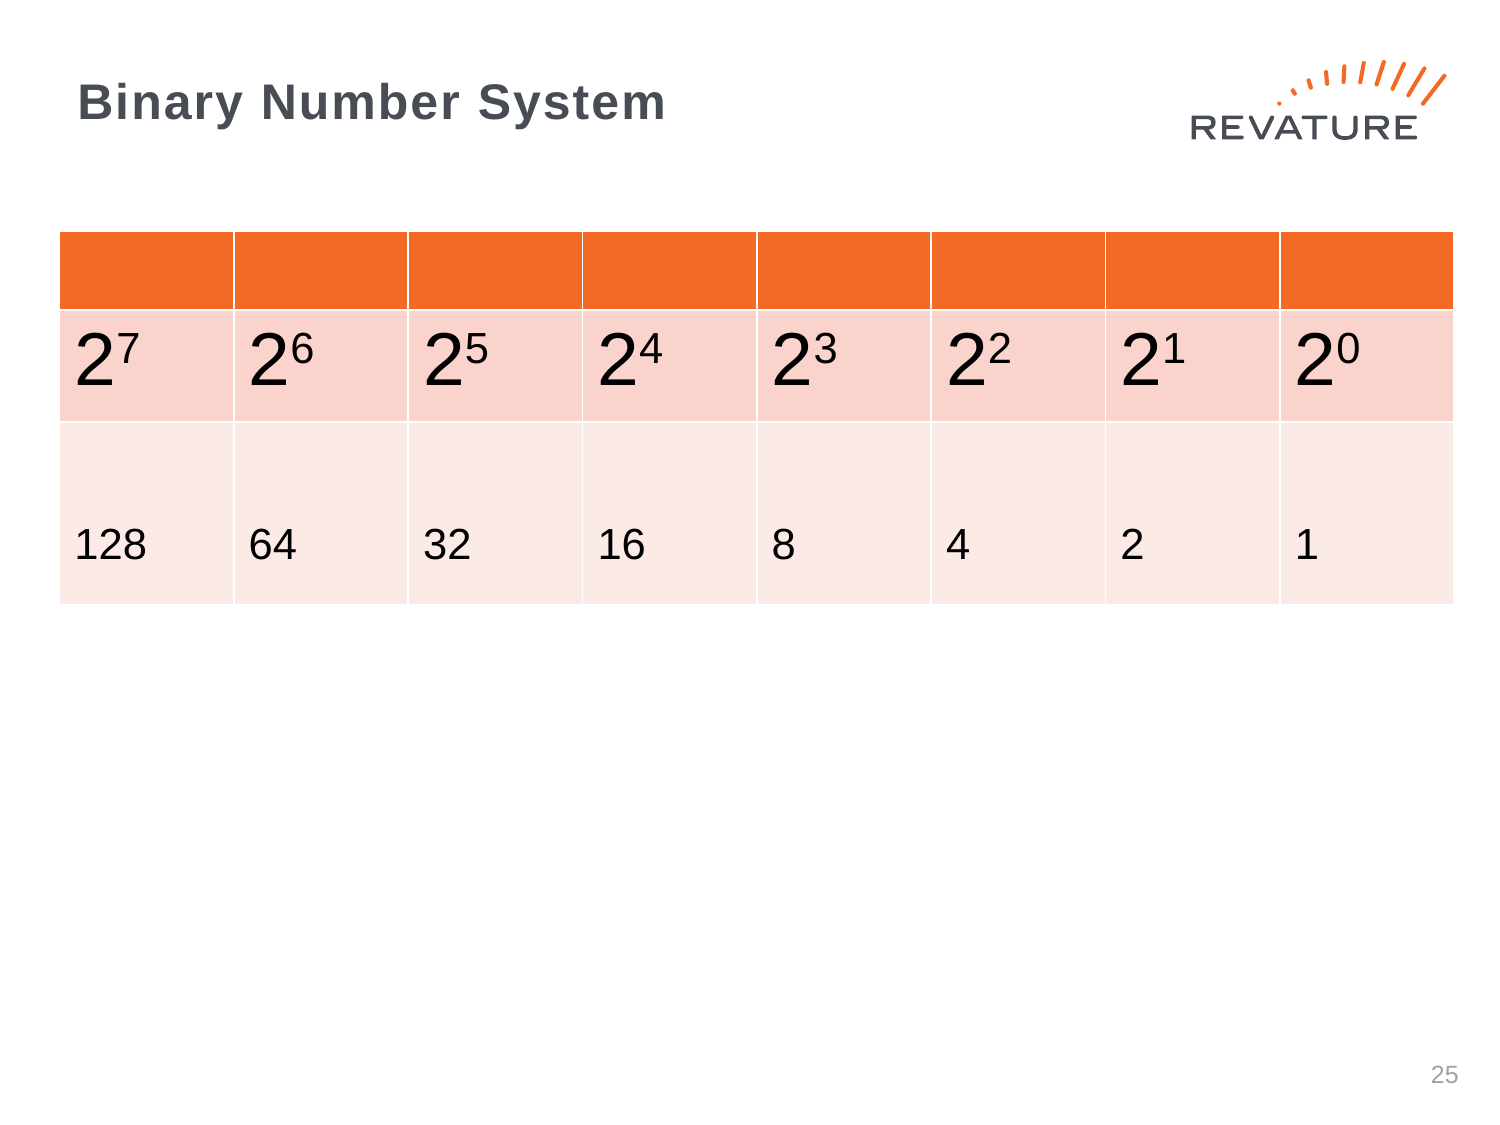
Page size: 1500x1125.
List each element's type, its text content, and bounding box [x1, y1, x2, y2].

table_cell 64 [235, 423, 407, 604]
table_header [583, 232, 756, 309]
table_cell 32 [409, 423, 582, 604]
table_cell 20 [1281, 311, 1453, 421]
table_cell 8 [758, 423, 930, 604]
table_cell 24 [583, 311, 756, 421]
table_header [60, 232, 233, 309]
title Binary Number System [62, 0, 1084, 200]
table_cell 23 [758, 311, 930, 421]
table_header [932, 232, 1105, 309]
table_cell 128 [60, 423, 233, 604]
table_header [235, 232, 407, 309]
table_cell 22 [932, 311, 1105, 421]
table_cell 25 [409, 311, 582, 421]
table_header [758, 232, 930, 309]
table_header [1106, 232, 1279, 309]
table_cell 2 [1106, 423, 1279, 604]
table_header [1281, 232, 1453, 309]
table_cell 26 [235, 311, 407, 421]
table_cell 21 [1106, 311, 1279, 421]
table_cell 1 [1281, 423, 1453, 604]
table_header [409, 232, 582, 309]
table_cell 16 [583, 423, 756, 604]
table_cell 27 [60, 311, 233, 421]
table_cell 4 [932, 423, 1105, 604]
slide_number 24 [1332, 1043, 1474, 1104]
